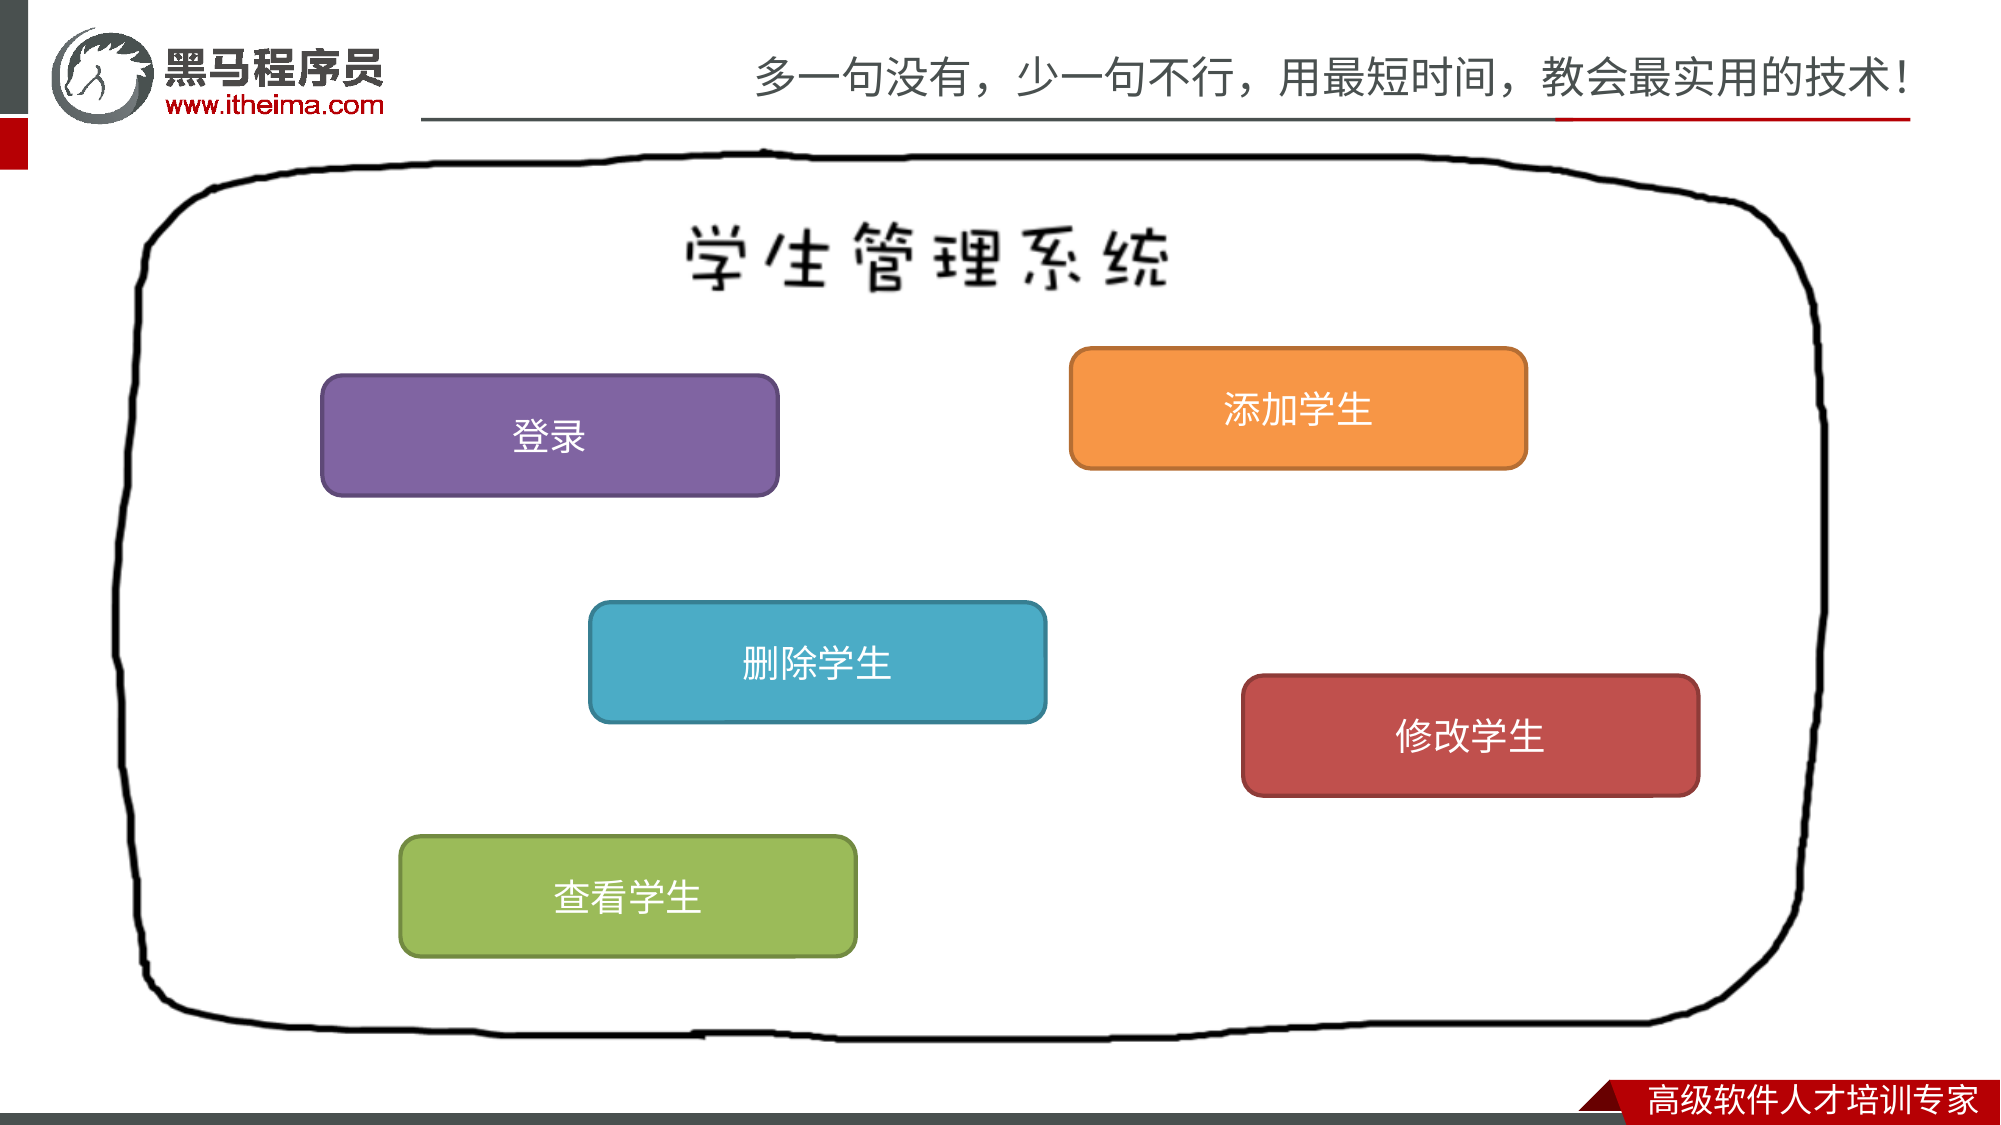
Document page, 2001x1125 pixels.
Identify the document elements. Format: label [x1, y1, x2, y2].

picture [103, 140, 1897, 1070]
title [116, 40, 1556, 125]
picture [50, 26, 384, 125]
